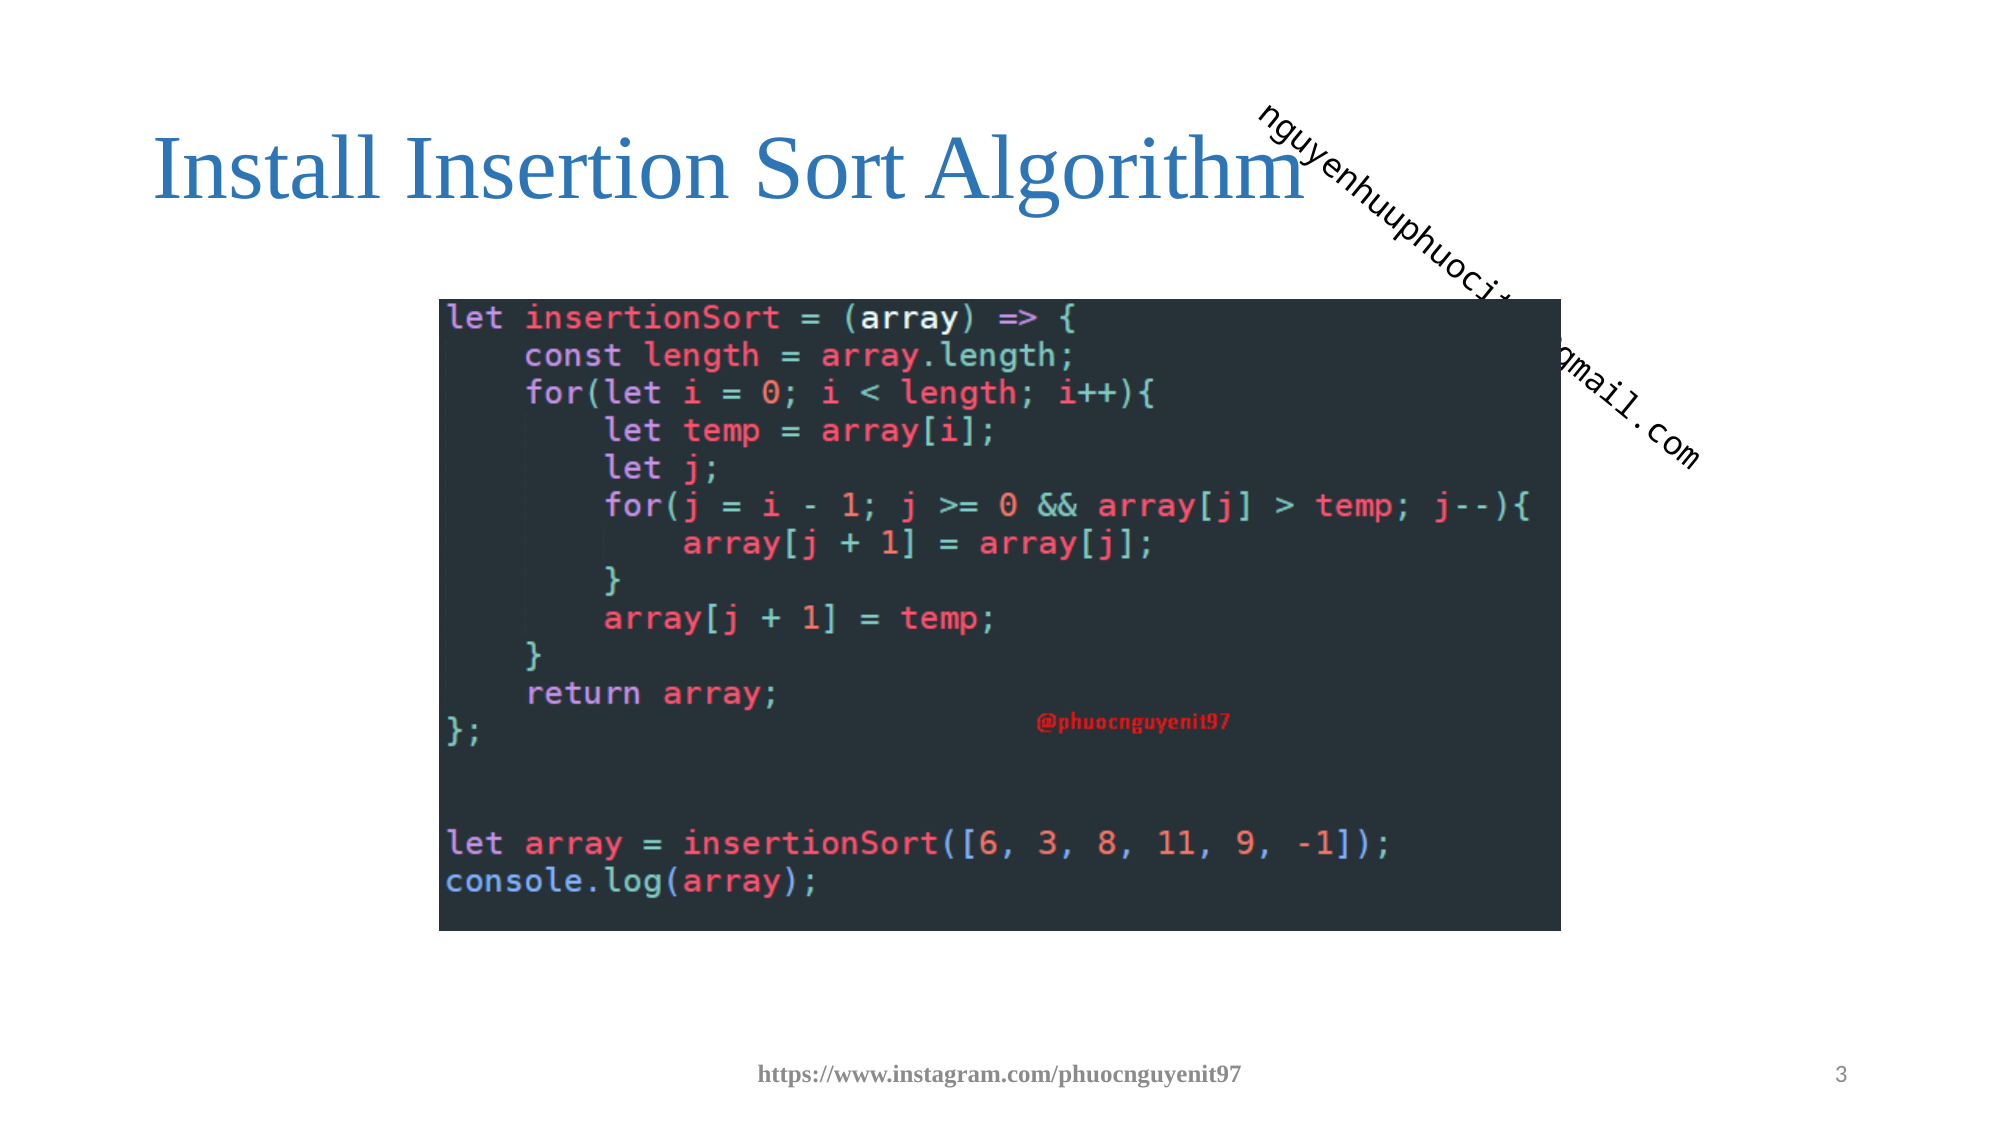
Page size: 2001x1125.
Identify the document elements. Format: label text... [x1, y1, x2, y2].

slide_number 3 [1412, 1042, 1863, 1103]
title Install Insertion Sort Algorithm [137, 59, 1863, 278]
footer https://www.instagram.com/phuocnguyenit97 [662, 1042, 1338, 1103]
picture [439, 299, 1561, 931]
